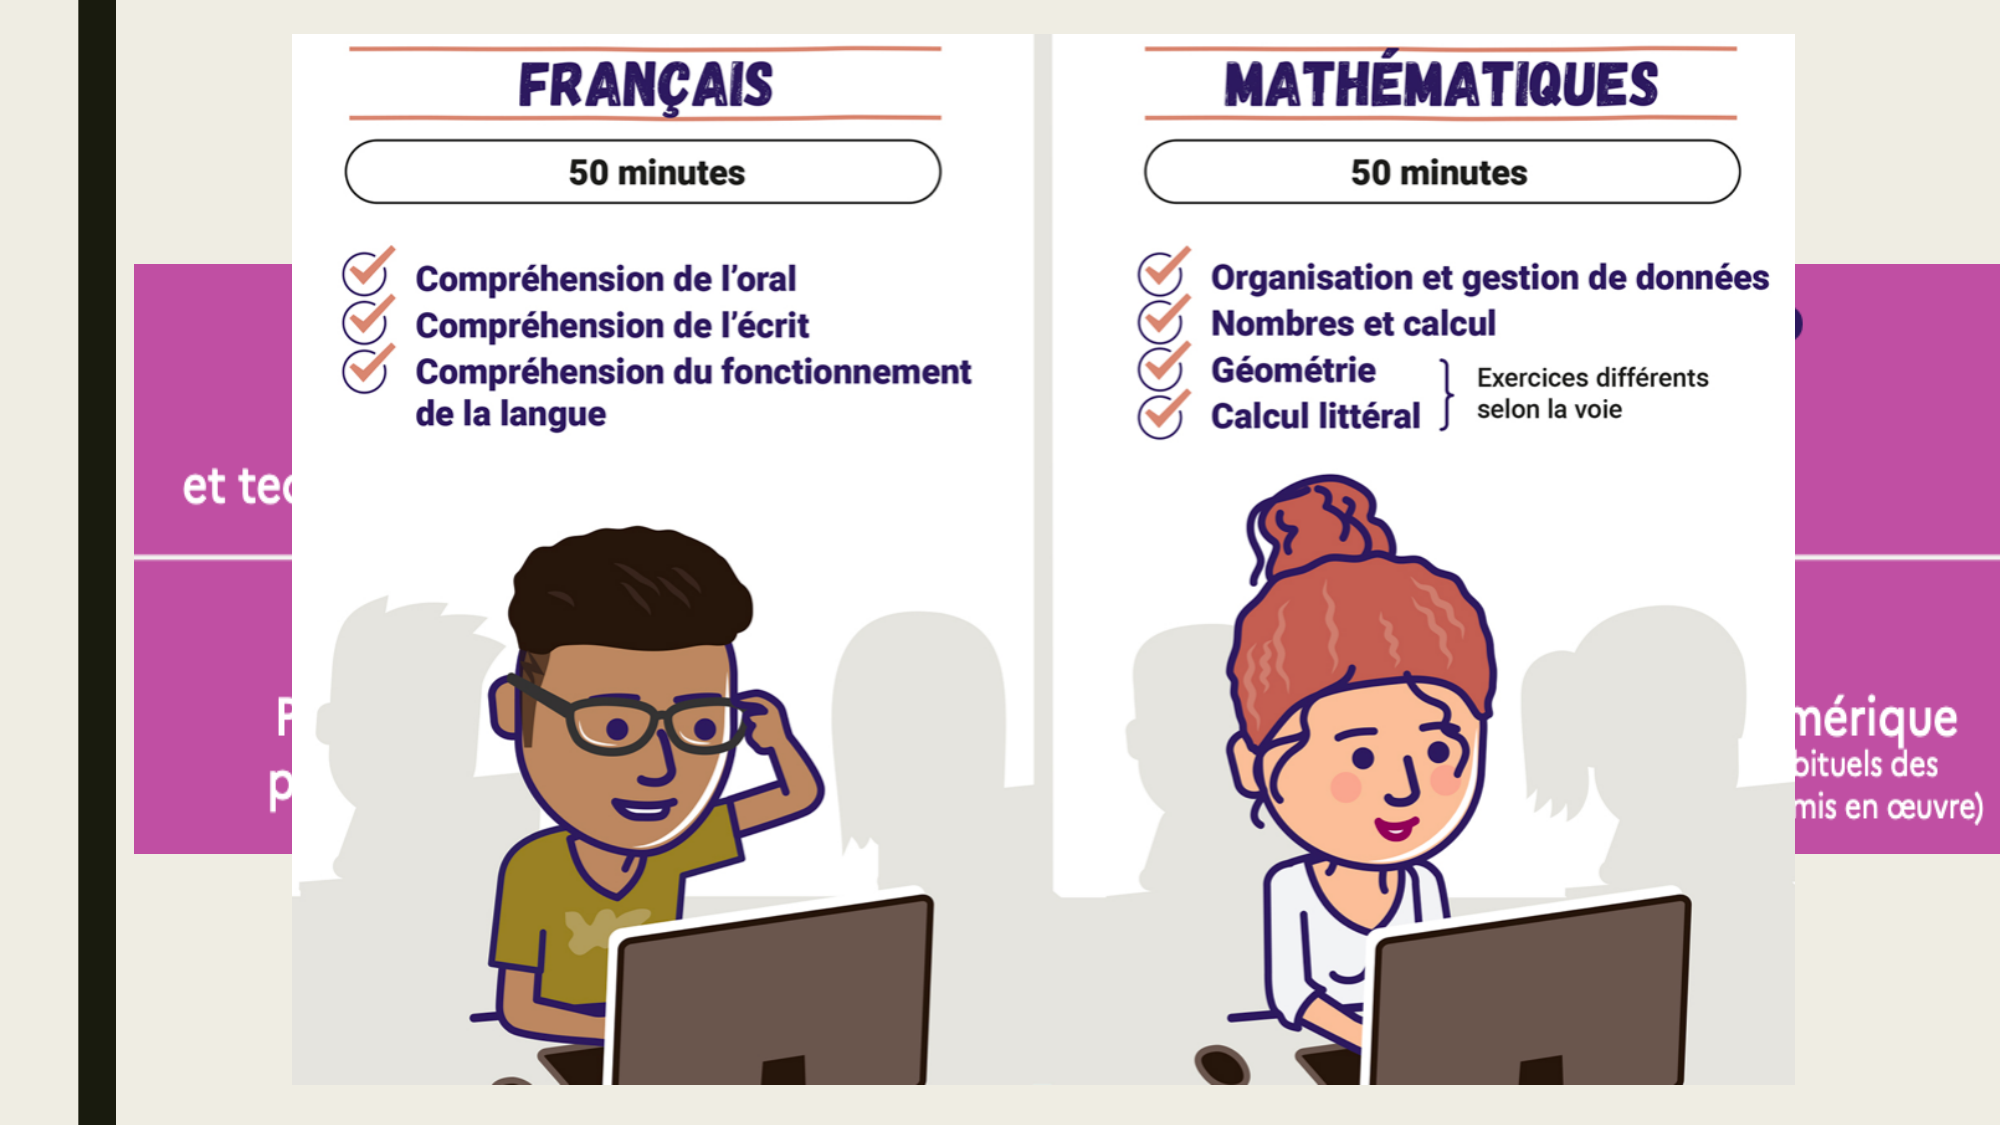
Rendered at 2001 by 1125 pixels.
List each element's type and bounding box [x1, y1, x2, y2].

picture [134, 34, 2000, 1085]
